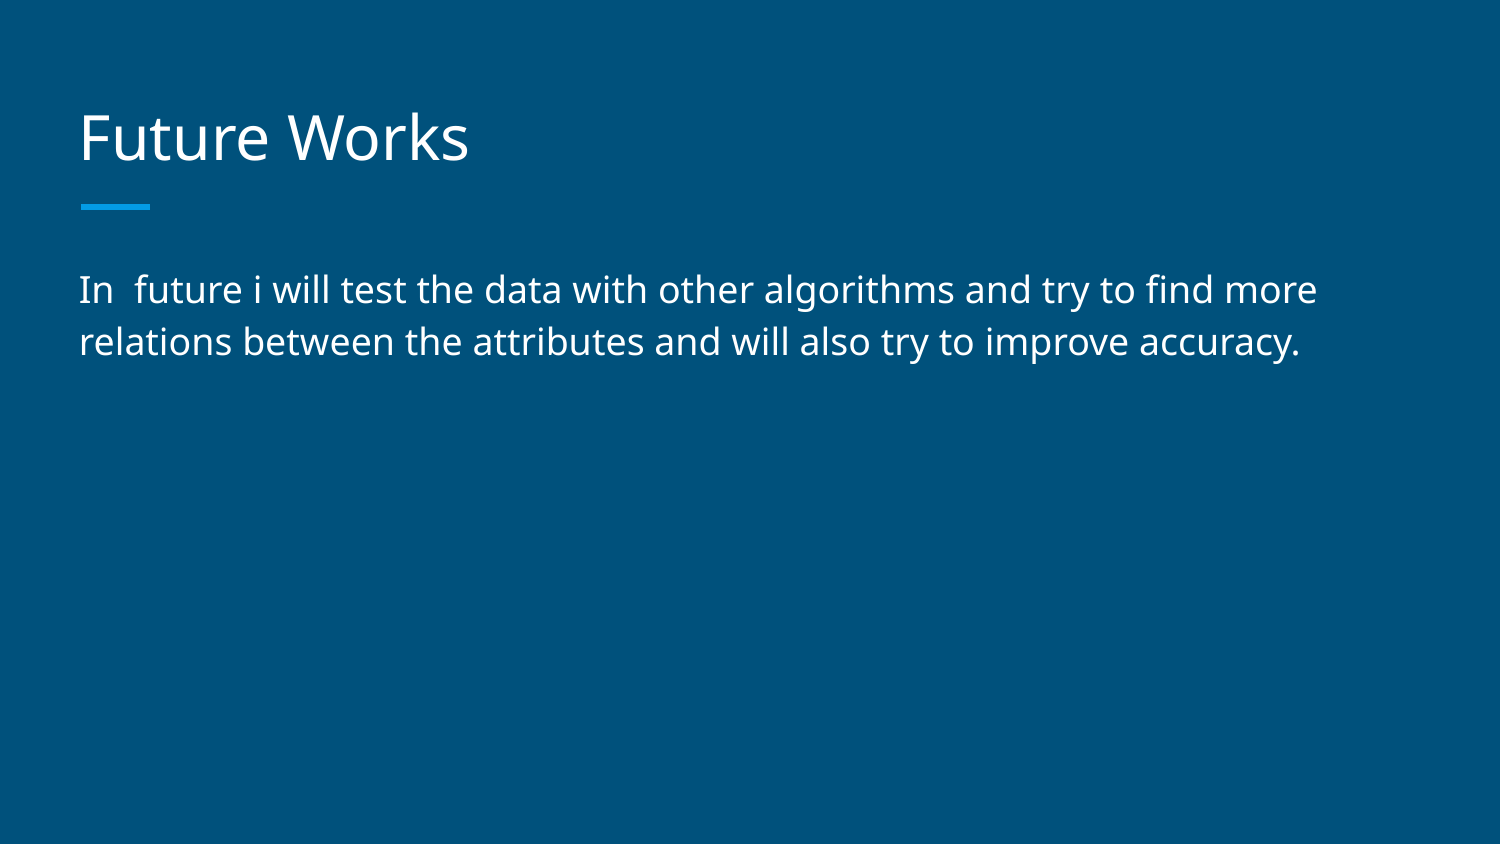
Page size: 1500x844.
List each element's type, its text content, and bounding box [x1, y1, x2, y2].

title Future Works [63, 75, 1437, 188]
list In future i will test the data with other algorithms and try to find more relations between the attributes and will also try to improve accuracy. [63, 244, 1437, 750]
